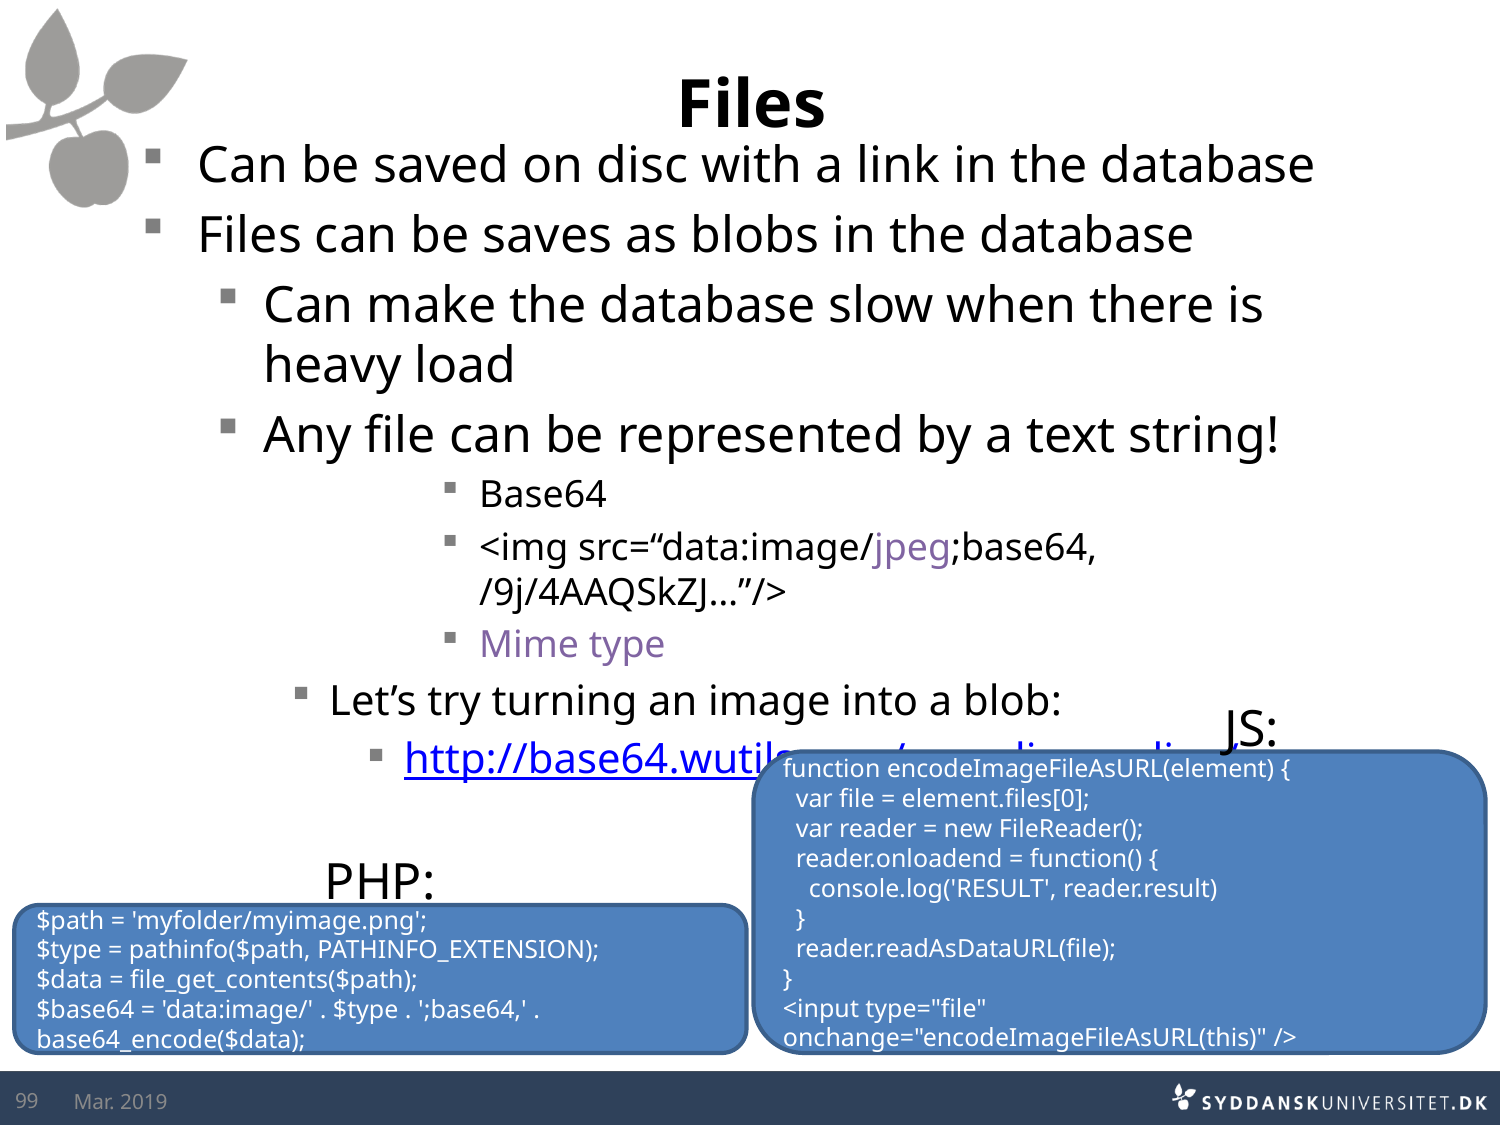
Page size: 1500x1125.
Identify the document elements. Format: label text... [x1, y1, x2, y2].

picture [0, 1071, 1500, 1125]
picture [5, 6, 188, 209]
text_box function encodeImageFileAsURL(element) { var file = element.files[0]; var reader = new FileReader(); reader.onloadend = function() { console.log('RESULT', reader.result) } reader.readAsDataURL(file); } <input type="file" onchange="encodeImageFileAsURL(this)" /> [751, 749, 1488, 1056]
text_box $path = 'myfolder/myimage.png'; $type = pathinfo($path, PATHINFO_EXTENSION); $data = file_get_contents($path); $base64 = 'data:image/' . $type . ';base64,' . base64_encode($data); [12, 902, 749, 1056]
text_box JS: [1210, 688, 1295, 764]
title Files [190, 7, 1427, 195]
slide_number 99 [0, 1078, 71, 1125]
list Can be saved on disc with a link in the database Files can be saves as blobs in the database Can make the database slow when there is heavy load Any file can be represented by a text string! Base64 <img src=“data:image/jpeg;base64, /9j/4AAQSkZJ…”/> Mime type Let’s try turning an image into a blob: http://base64.wutils.com/encoding-online/ [126, 125, 1355, 765]
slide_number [71, 1078, 200, 1125]
text_box PHP: [310, 842, 451, 917]
